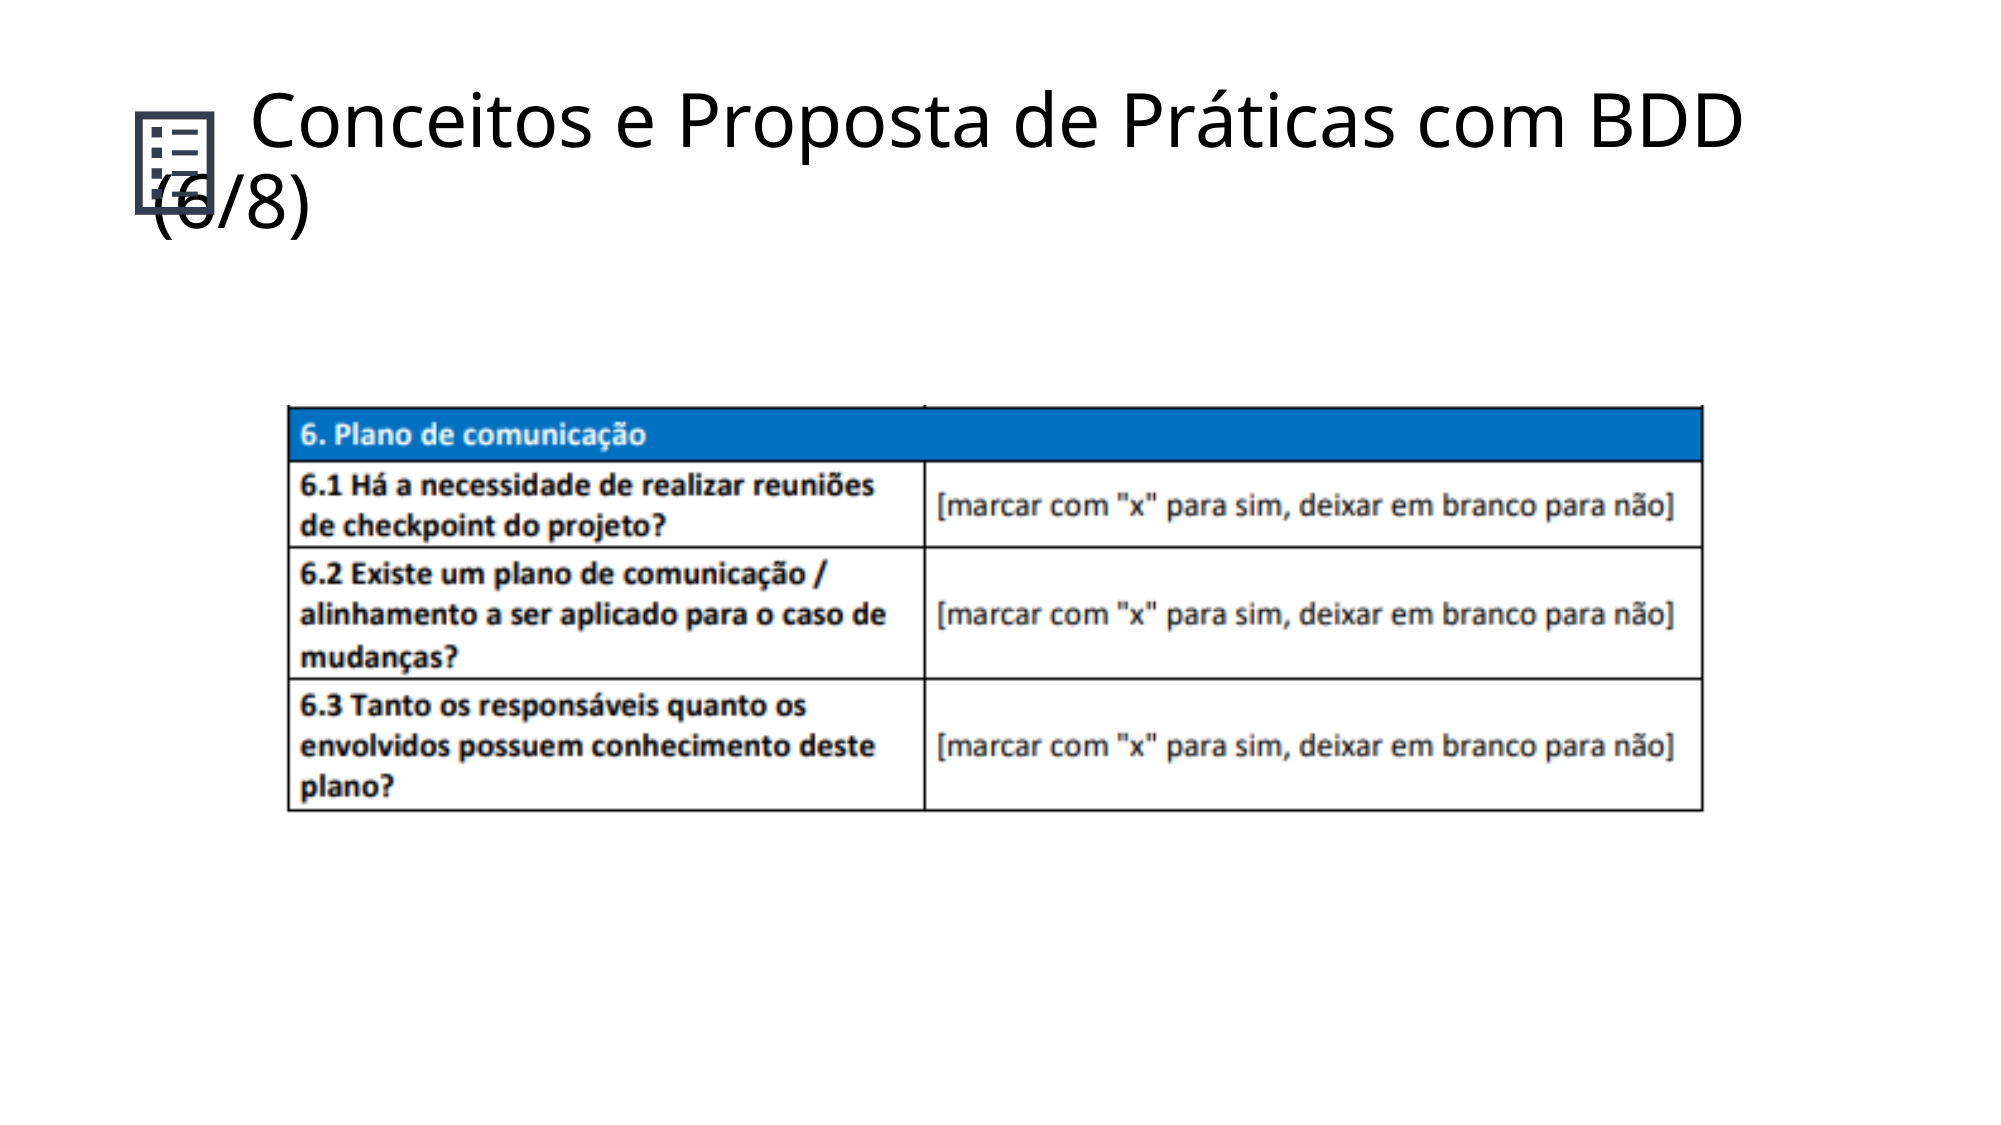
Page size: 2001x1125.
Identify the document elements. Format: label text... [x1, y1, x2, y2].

title Conceitos e Proposta de Práticas com BDD (6/8) [137, 59, 1863, 278]
picture [113, 101, 236, 225]
picture [283, 405, 1717, 815]
